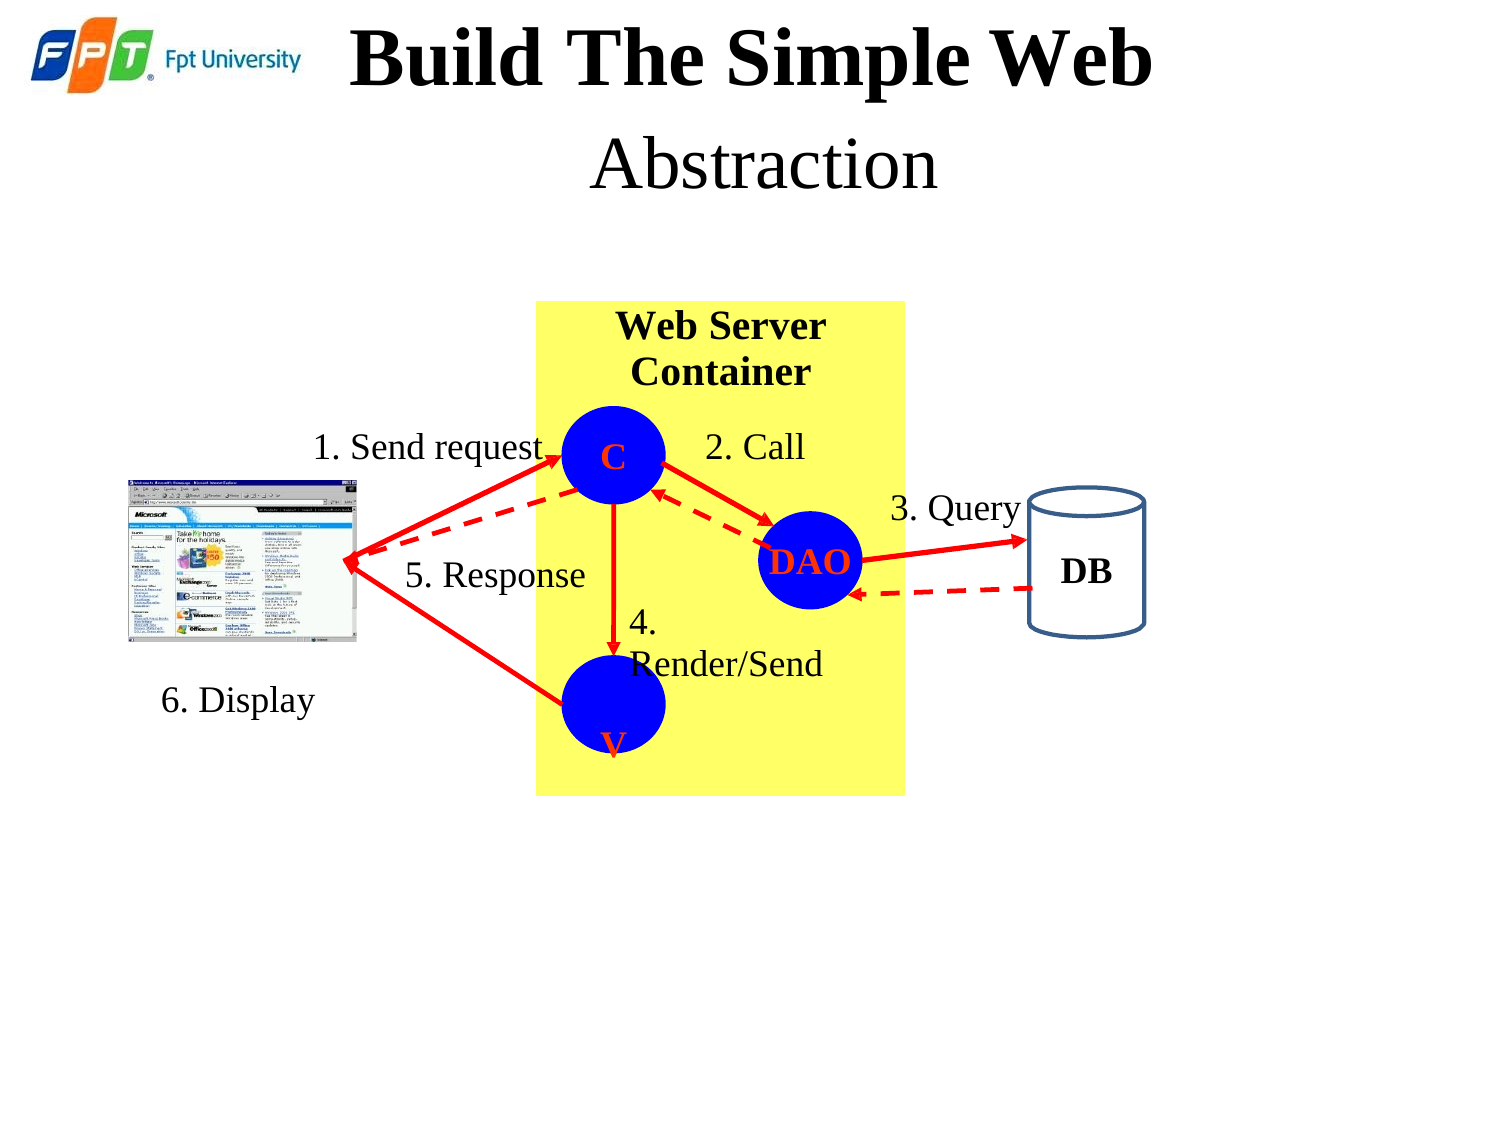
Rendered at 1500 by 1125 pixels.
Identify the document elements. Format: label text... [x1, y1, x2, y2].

text_box [128, 480, 357, 642]
text_box 1. Send request [310, 426, 537, 469]
text_box Web [986, 15, 1165, 103]
text_box [1029, 487, 1144, 501]
text_box The Simple Abstraction [561, 15, 977, 211]
text_box [947, 588, 967, 594]
text_box [431, 526, 451, 537]
text_box [343, 562, 537, 691]
text_box [0, 0, 325, 122]
text_box [367, 545, 388, 556]
text_box [399, 535, 420, 547]
text_box 3. Query [905, 487, 1029, 530]
text_box [1013, 585, 1033, 592]
text_box 6. Display [158, 679, 323, 722]
text_box DB [1058, 550, 1121, 593]
text_box [343, 550, 360, 564]
text_box [463, 516, 483, 527]
text_box [356, 469, 537, 558]
text_box [526, 499, 537, 508]
text_box Build [347, 15, 559, 103]
text_box [913, 589, 933, 595]
text_box 5. Response [402, 555, 537, 597]
text_box [495, 506, 515, 517]
text_box [1029, 501, 1145, 638]
text_box [980, 586, 1000, 593]
text_box Web Server Container 4. Render/Send V [537, 301, 905, 796]
text_box [905, 533, 1028, 558]
